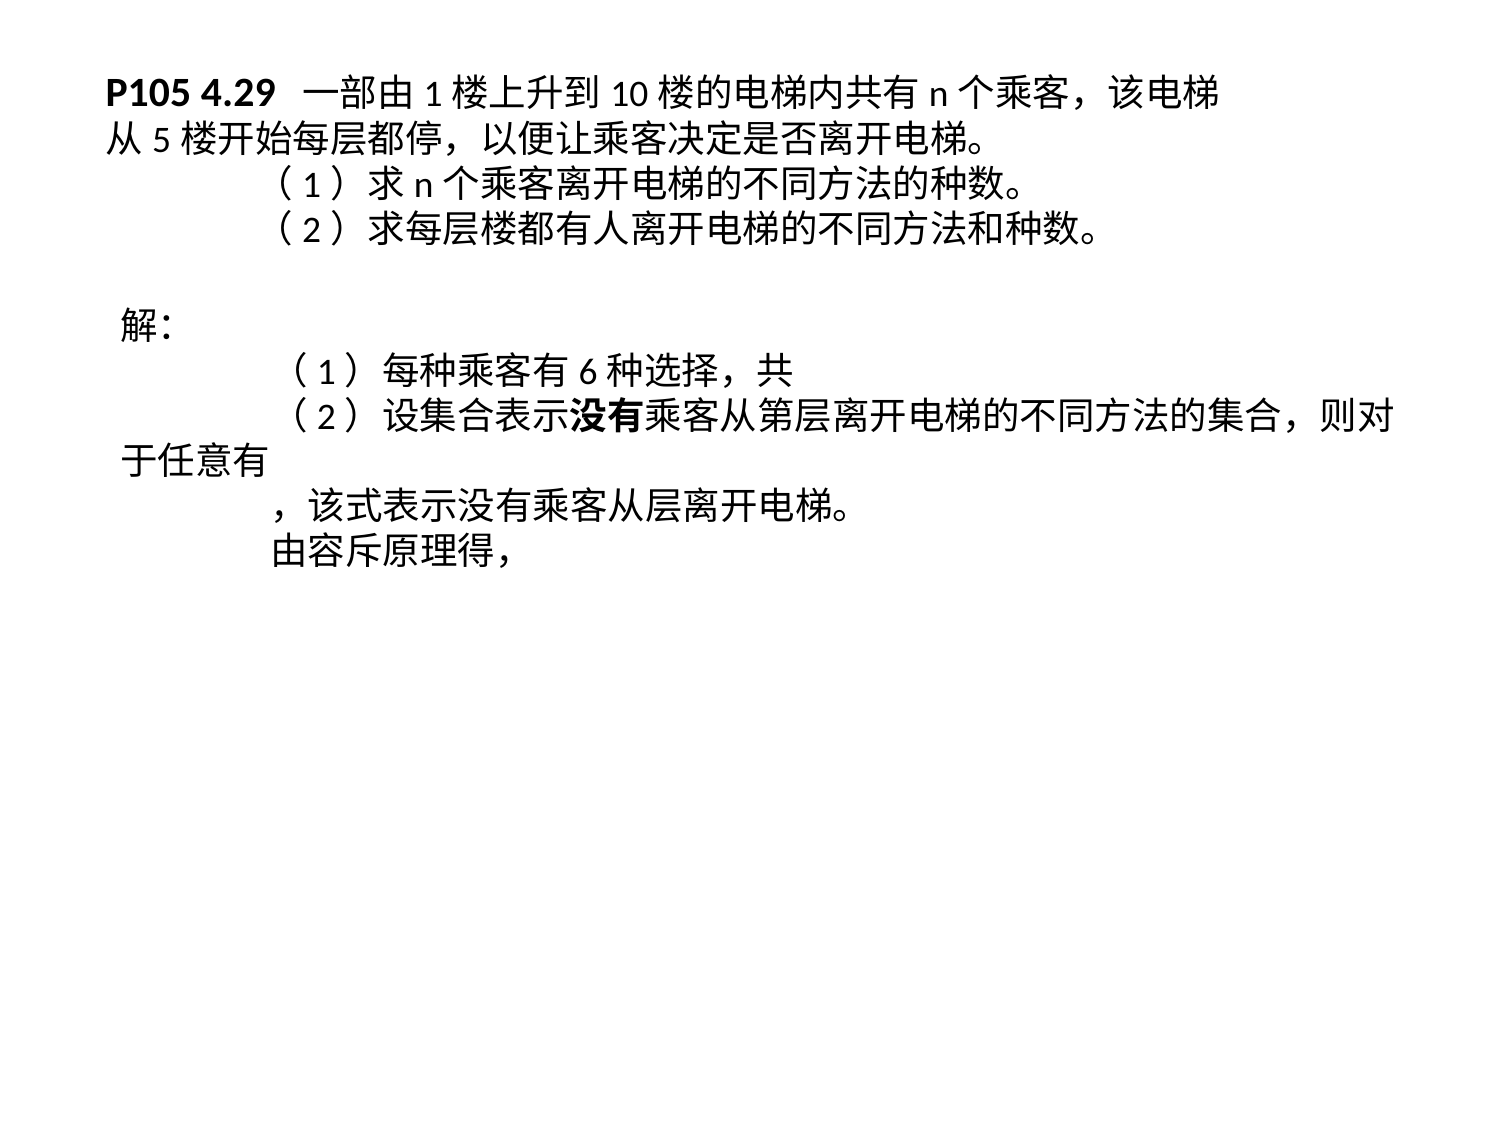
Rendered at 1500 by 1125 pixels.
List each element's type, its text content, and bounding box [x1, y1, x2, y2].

text_box P105 4.29 一部由1楼上升到10楼的电梯内共有n个乘客，该电梯从5楼开始每层都停，以便让乘客决定是否离开电梯。 （1）求n个乘客离开电梯的不同方法的种数。 （2）求每层楼都有人离开电梯的不同方法和种数。 [90, 57, 1249, 258]
